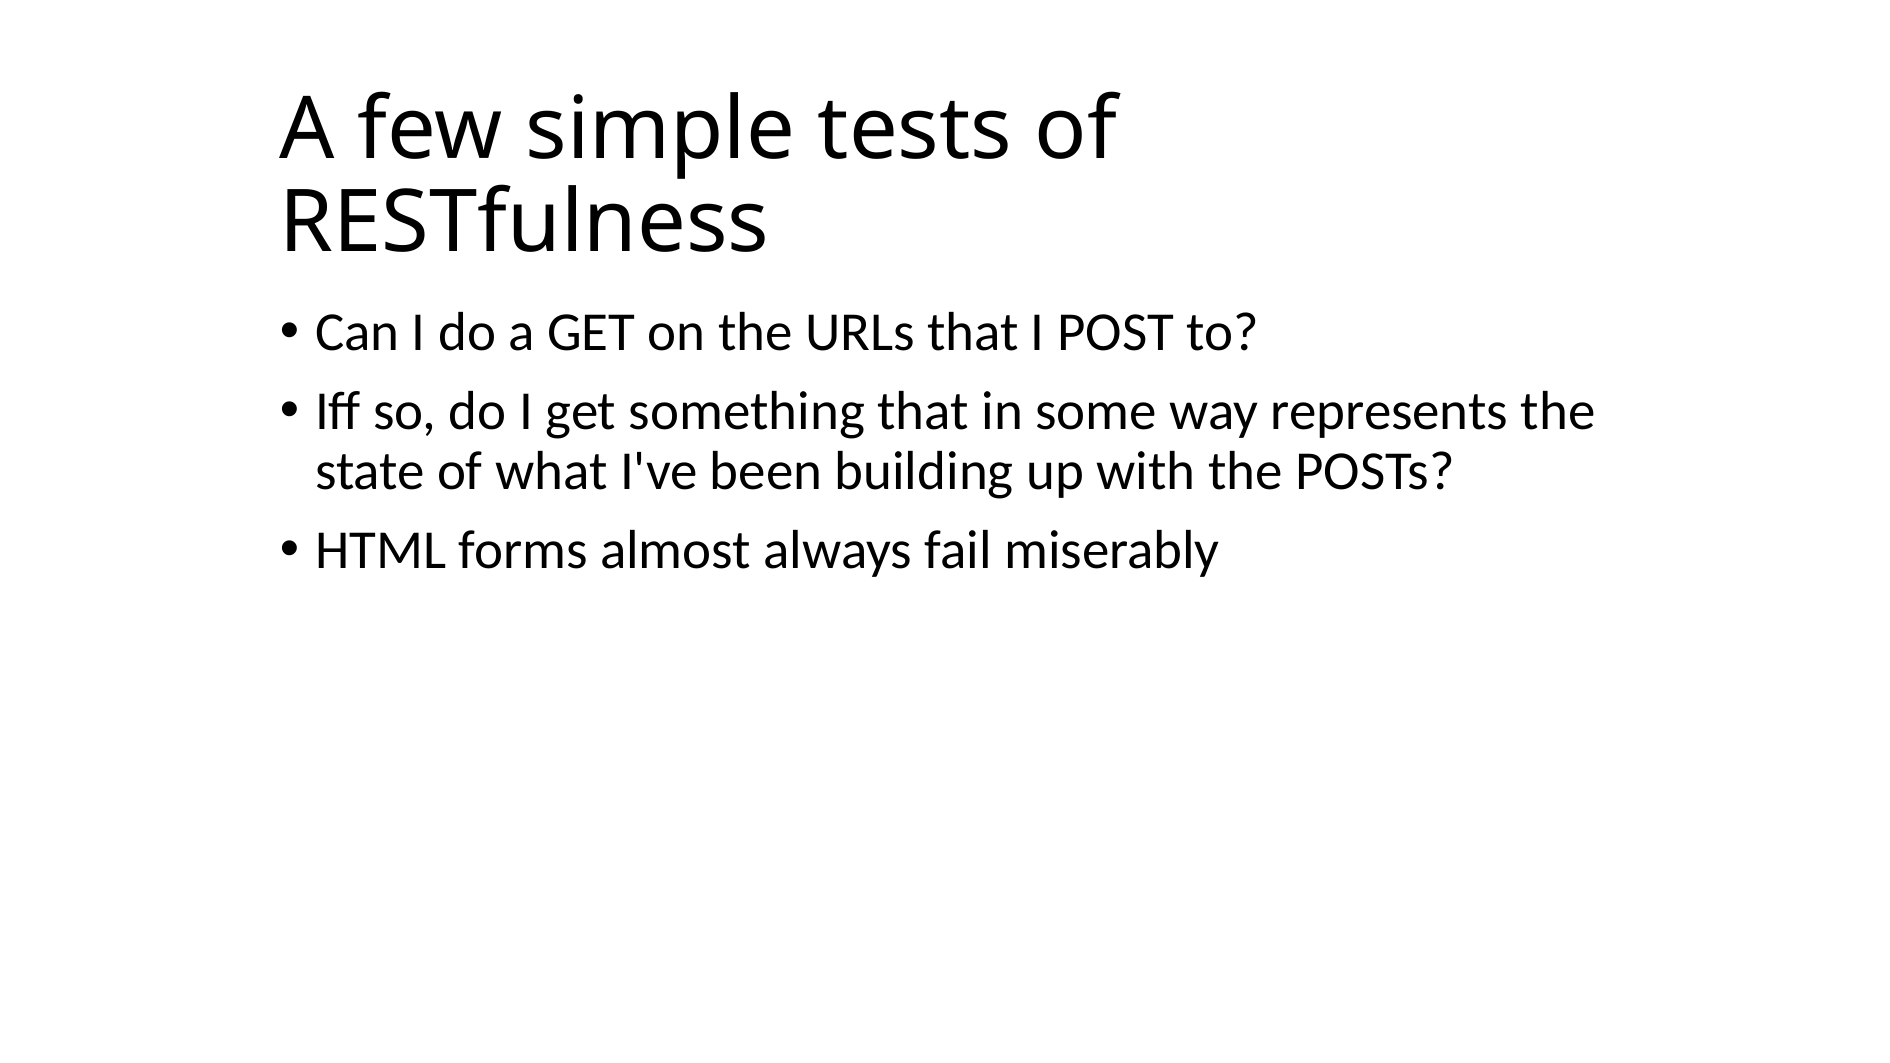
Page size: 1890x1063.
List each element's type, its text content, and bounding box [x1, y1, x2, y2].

title A few simple tests of RESTfulness [264, 88, 1627, 266]
list Can I do a GET on the URLs that I POST to? Iff so, do I get something that in some way represents the state of what I've been building up with the POSTs? HTML forms almost always fail miserably [264, 295, 1627, 966]
